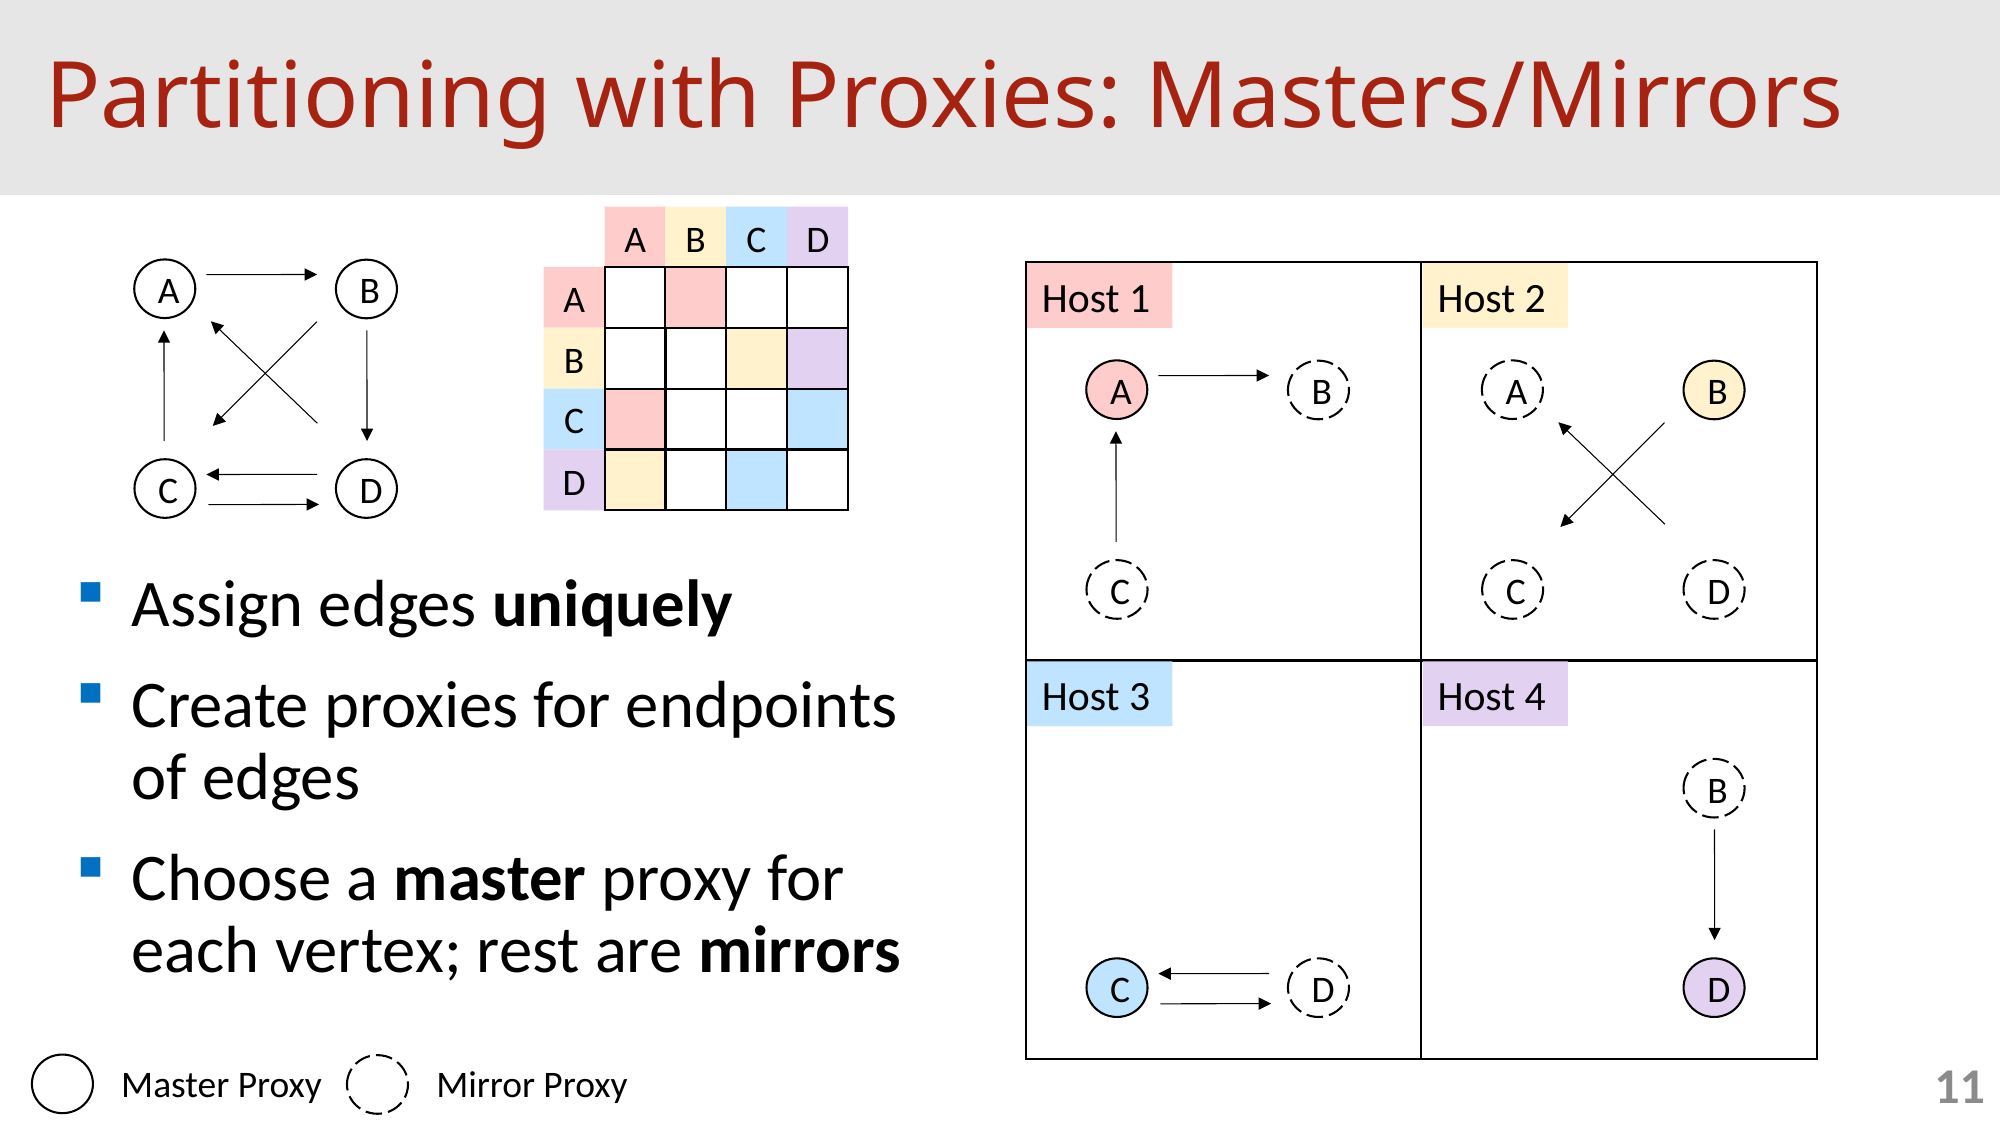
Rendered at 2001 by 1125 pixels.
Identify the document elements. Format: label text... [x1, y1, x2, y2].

text_box A [1480, 359, 1544, 421]
text_box [1025, 660, 1420, 1060]
text_box Host 1 [1027, 263, 1173, 328]
text_box C [725, 205, 786, 266]
text_box Host 3 [1027, 661, 1173, 727]
text_box B [543, 327, 604, 388]
text_box D [1286, 957, 1351, 1019]
text_box [786, 448, 849, 511]
text_box [1420, 261, 1818, 660]
text_box [786, 388, 849, 448]
text_box A [543, 266, 604, 327]
text_box [725, 388, 786, 448]
text_box Host 2 [1422, 263, 1568, 328]
text_box [725, 448, 786, 511]
text_box [664, 266, 725, 329]
list Assign edges uniquely Create proxies for endpoints of edges Choose a master proxy for each vertex; rest are mirrors [60, 561, 954, 996]
text_box Host 4 [1422, 661, 1568, 727]
text_box D [1682, 957, 1746, 1019]
text_box [1025, 261, 1420, 660]
text_box [725, 329, 786, 388]
text_box [667, 448, 725, 511]
text_box [604, 448, 667, 511]
text_box [1420, 660, 1818, 1060]
text_box [786, 266, 849, 329]
text_box A [604, 205, 664, 266]
text_box C [543, 388, 604, 448]
text_box [667, 329, 725, 388]
text_box D [786, 205, 849, 266]
slide_number 11 [1839, 1042, 2000, 1125]
text_box D [1682, 559, 1746, 620]
text_box Mirror Proxy [421, 1053, 643, 1113]
text_box B [1286, 359, 1351, 421]
text_box B [1682, 359, 1746, 421]
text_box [1537, 471, 1686, 475]
text_box [30, 1053, 94, 1115]
text_box B [1682, 757, 1746, 819]
text_box Master Proxy [106, 1052, 337, 1113]
text_box C [1085, 559, 1149, 620]
text_box [786, 329, 849, 388]
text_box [134, 259, 398, 518]
text_box [604, 388, 667, 448]
text_box C [1085, 957, 1149, 1019]
text_box C [1481, 559, 1545, 620]
text_box [604, 327, 667, 388]
text_box A [1085, 359, 1149, 421]
text_box [667, 388, 725, 448]
text_box [604, 266, 664, 327]
text_box [345, 1054, 410, 1115]
text_box [725, 266, 786, 329]
text_box B [664, 205, 725, 266]
text_box D [543, 448, 604, 511]
title Partitioning with Proxies: Masters/Mirrors [0, 0, 2000, 195]
